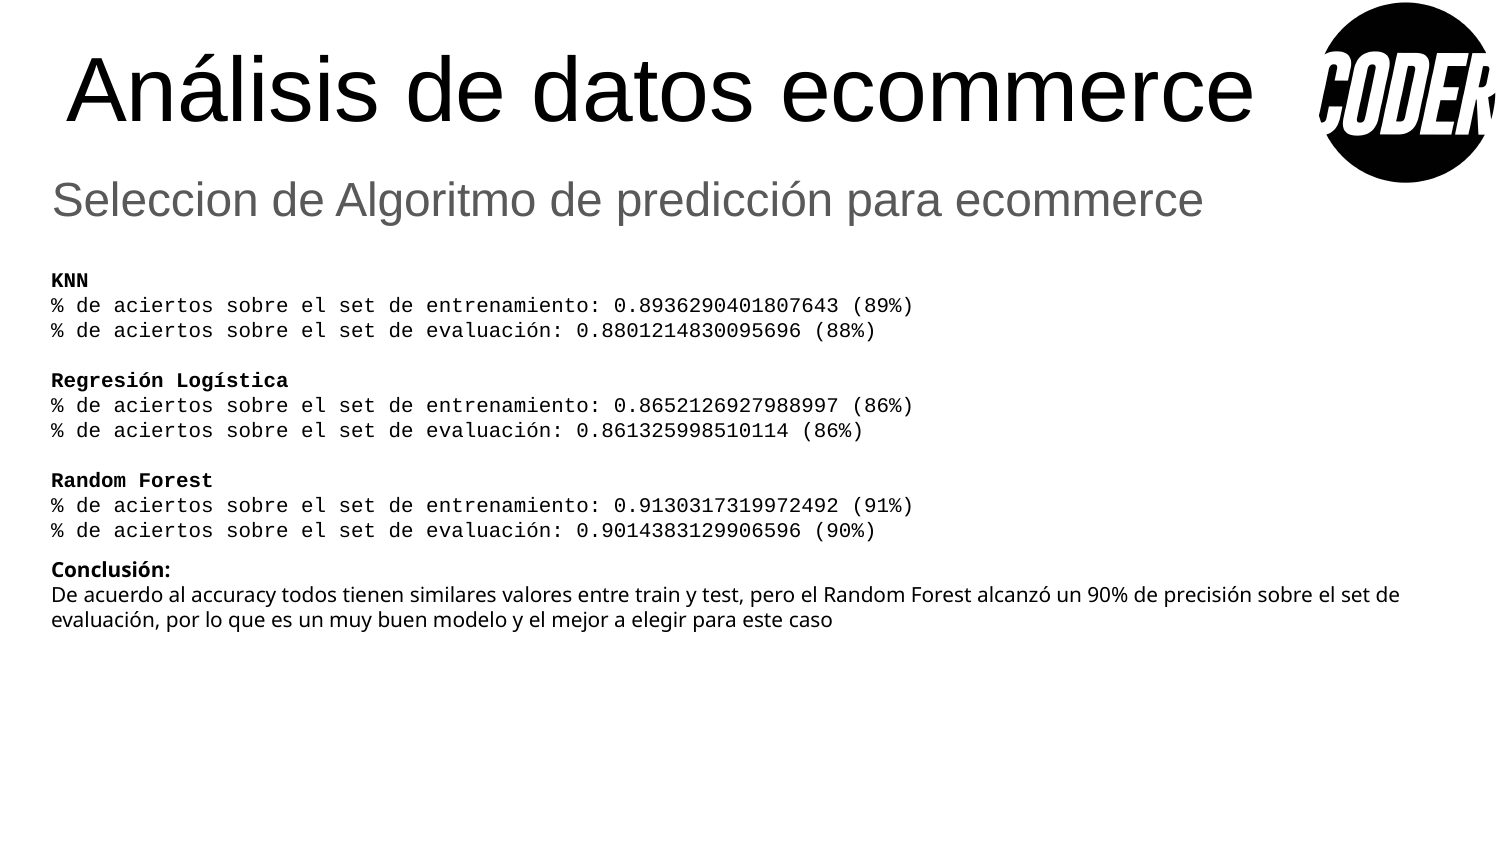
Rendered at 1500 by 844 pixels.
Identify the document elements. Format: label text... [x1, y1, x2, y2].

text_box KNN % de aciertos sobre el set de entrenamiento: 0.8936290401807643 (89%) % de aciertos sobre el set de evaluación: 0.8801214830095696 (88%) Regresión Logística % de aciertos sobre el set de entrenamiento: 0.8652126927988997 (86%) % de aciertos sobre el set de evaluación: 0.861325998510114 (86%) Random Forest % de aciertos sobre el set de entrenamiento: 0.9130317319972492 (91%) % de aciertos sobre el set de evaluación: 0.9014383129906596 (90%) Conclusión: De acuerdo al accuracy todos tienen similares valores entre train y test, pero el Random Forest alcanzó un 90% de precisión sobre el set de evaluación, por lo que es un muy buen modelo y el mejor a elegir para este caso [51, 267, 1423, 632]
title Análisis de datos ecommerce [51, 31, 1309, 154]
picture [1314, 0, 1500, 186]
subtitle Seleccion de Algoritmo de predicción para ecommerce [36, 154, 1418, 243]
